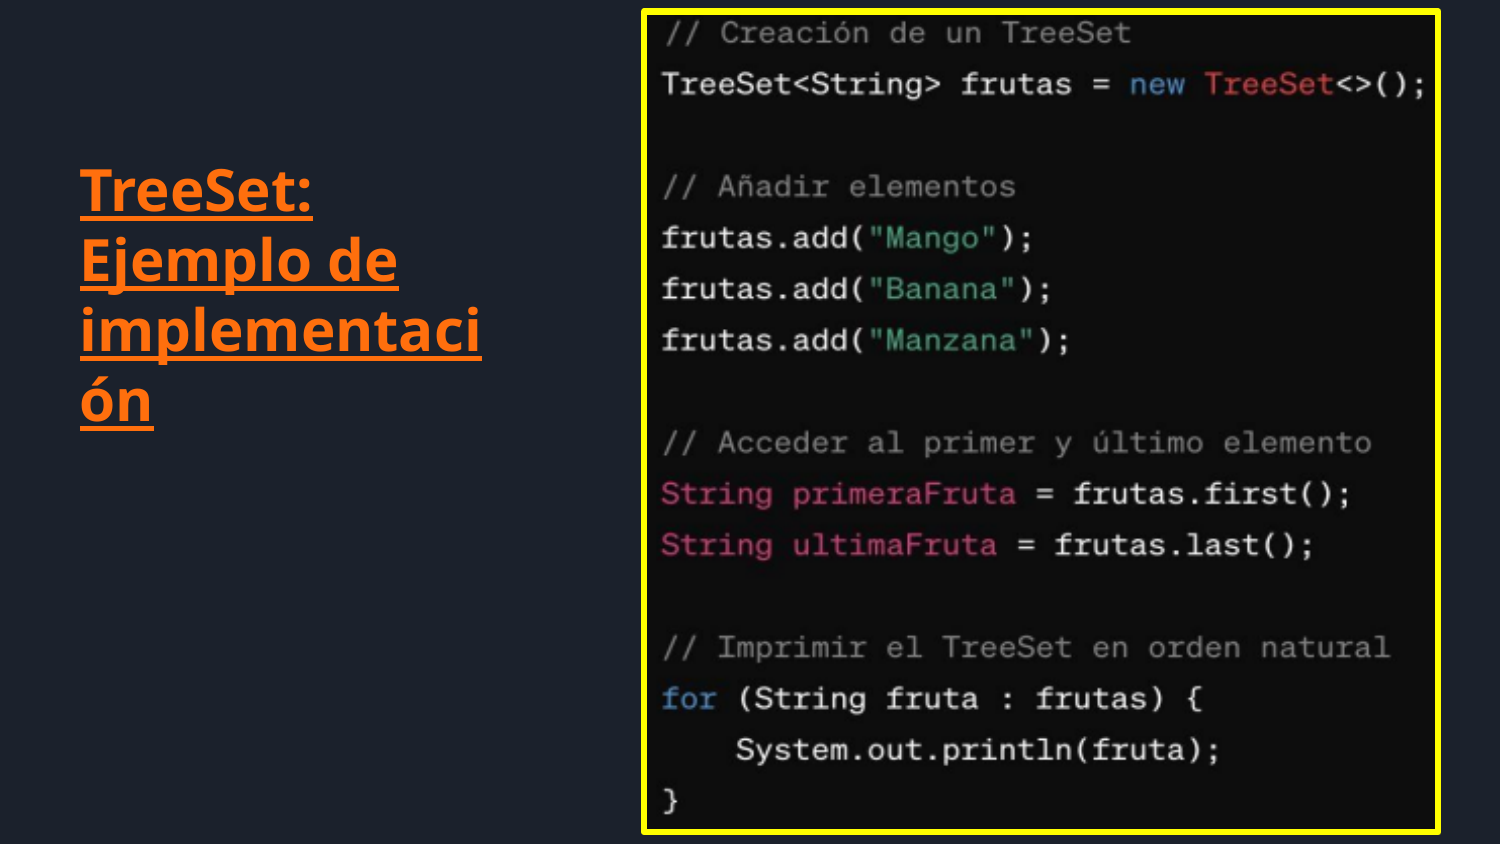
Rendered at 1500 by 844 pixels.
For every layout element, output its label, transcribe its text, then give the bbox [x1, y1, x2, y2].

picture [646, 14, 1436, 830]
text_box TreeSet: Ejemplo de implementación [64, 138, 515, 449]
